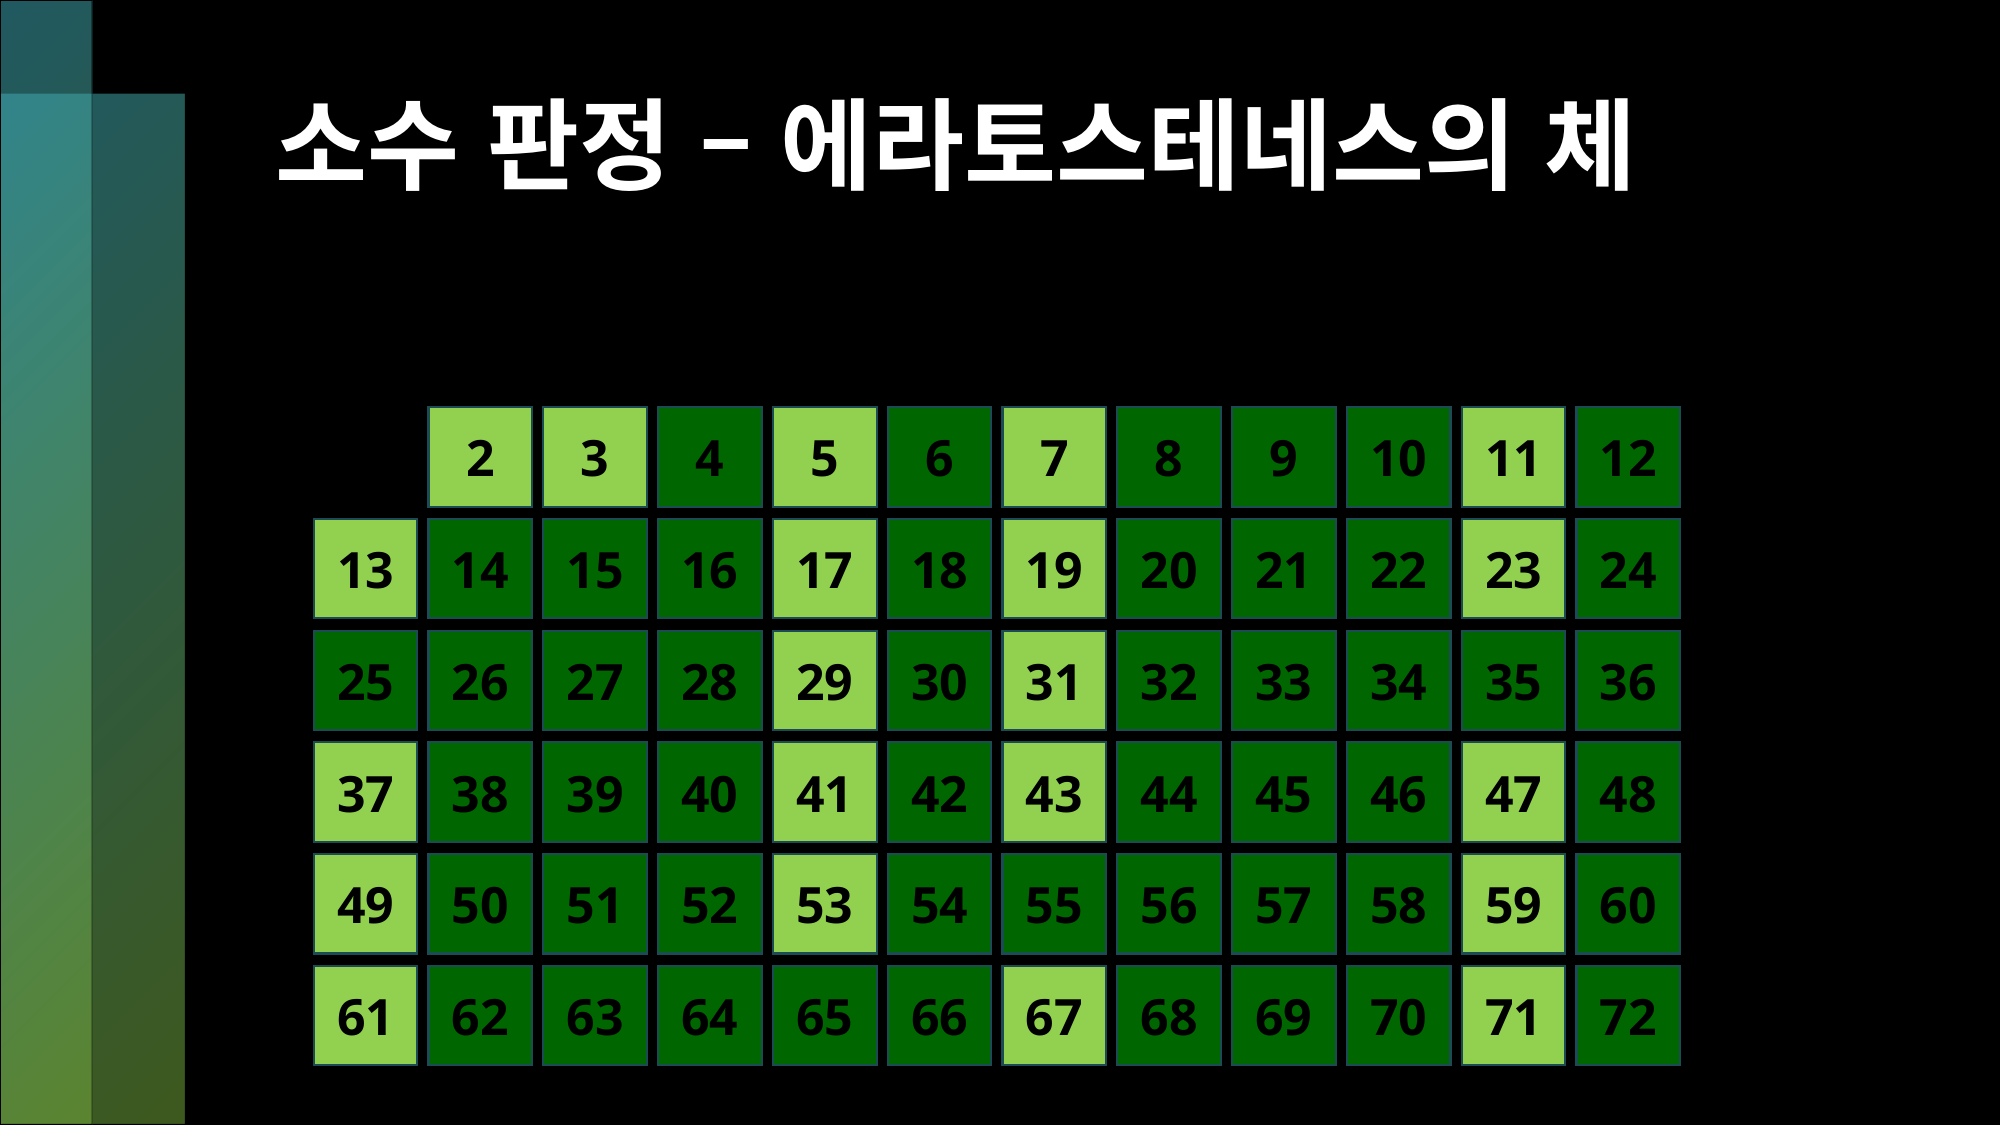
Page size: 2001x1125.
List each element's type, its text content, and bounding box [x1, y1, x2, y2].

text_box 54 [887, 853, 992, 955]
text_box 59 [1461, 853, 1566, 955]
text_box 23 [1461, 518, 1566, 619]
text_box 32 [1116, 630, 1222, 731]
text_box 29 [772, 630, 878, 731]
text_box 45 [1231, 741, 1337, 843]
text_box 51 [542, 853, 648, 955]
text_box 48 [1575, 741, 1681, 843]
text_box 44 [1116, 741, 1222, 843]
text_box 6 [887, 406, 992, 508]
text_box 25 [313, 630, 418, 731]
text_box 50 [427, 853, 533, 955]
text_box 21 [1231, 518, 1337, 619]
text_box 71 [1461, 965, 1566, 1066]
text_box 55 [1001, 853, 1107, 955]
text_box 13 [313, 518, 418, 619]
text_box 22 [1346, 518, 1452, 619]
text_box 68 [1116, 965, 1222, 1066]
text_box 17 [772, 518, 878, 619]
text_box 8 [1116, 406, 1222, 508]
text_box 58 [1346, 853, 1452, 955]
text_box 46 [1346, 741, 1452, 843]
text_box 47 [1461, 741, 1566, 843]
text_box 35 [1461, 630, 1566, 731]
text_box 12 [1575, 406, 1681, 508]
text_box 33 [1231, 630, 1337, 731]
text_box 60 [1575, 853, 1681, 955]
text_box 43 [1001, 741, 1107, 843]
text_box 9 [1231, 406, 1337, 508]
text_box 49 [313, 853, 418, 955]
text_box 66 [887, 965, 992, 1066]
text_box 5 [772, 406, 878, 508]
text_box 64 [657, 965, 763, 1066]
text_box 53 [772, 853, 878, 955]
text_box 26 [427, 630, 533, 731]
text_box 69 [1231, 965, 1337, 1066]
text_box 20 [1116, 518, 1222, 619]
text_box 63 [542, 965, 648, 1066]
text_box 2 [427, 406, 533, 508]
text_box 70 [1346, 965, 1452, 1066]
text_box 57 [1231, 853, 1337, 955]
text_box 3 [542, 406, 648, 508]
text_box 11 [1461, 406, 1566, 508]
title 소수 판정 – 에라토스테네스의 체 [260, 74, 1817, 329]
text_box 40 [657, 741, 763, 843]
text_box 10 [1346, 406, 1452, 508]
text_box 42 [887, 741, 992, 843]
text_box 34 [1346, 630, 1452, 731]
text_box 31 [1001, 630, 1107, 731]
text_box 67 [1001, 965, 1107, 1066]
text_box 37 [313, 741, 418, 843]
text_box 7 [1001, 406, 1107, 508]
text_box 28 [657, 630, 763, 731]
text_box 38 [427, 741, 533, 843]
text_box 36 [1575, 630, 1681, 731]
text_box 65 [772, 965, 878, 1066]
text_box 4 [657, 406, 763, 508]
text_box 15 [542, 518, 648, 619]
text_box 24 [1575, 518, 1681, 619]
text_box 56 [1116, 853, 1222, 955]
text_box 72 [1575, 965, 1681, 1066]
text_box 16 [657, 518, 763, 619]
text_box 39 [542, 741, 648, 843]
text_box 61 [313, 965, 418, 1066]
text_box 27 [542, 630, 648, 731]
text_box 18 [887, 518, 992, 619]
text_box 52 [657, 853, 763, 955]
text_box 14 [427, 518, 533, 619]
text_box 41 [772, 741, 878, 843]
text_box 62 [427, 965, 533, 1066]
text_box 19 [1001, 518, 1107, 619]
text_box 30 [887, 630, 992, 731]
